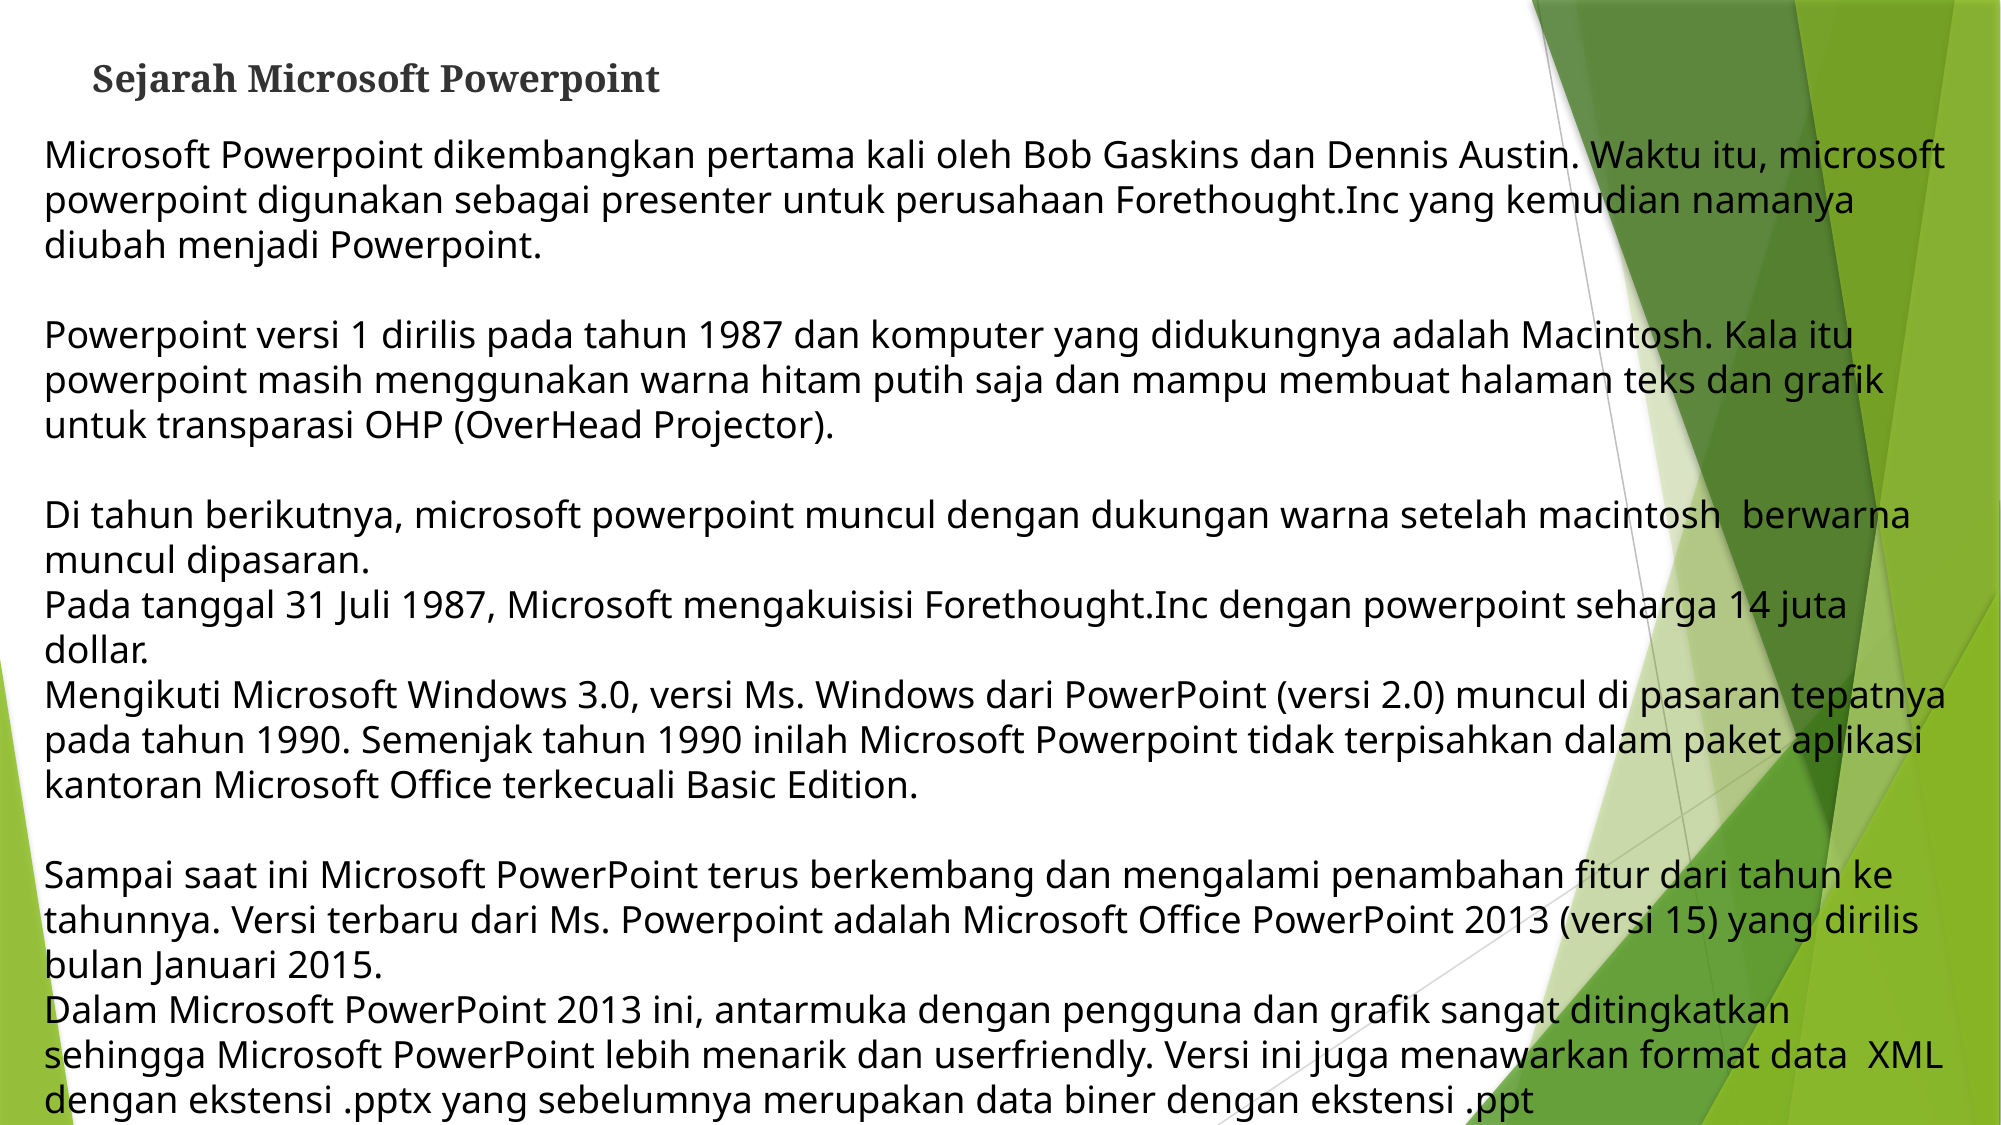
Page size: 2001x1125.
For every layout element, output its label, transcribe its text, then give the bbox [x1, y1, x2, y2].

text_box Microsoft Powerpoint dikembangkan pertama kali oleh Bob Gaskins dan Dennis Austin. Waktu itu, microsoft powerpoint digunakan sebagai presenter untuk perusahaan Forethought.Inc yang kemudian namanya diubah menjadi Powerpoint. Powerpoint versi 1 dirilis pada tahun 1987 dan komputer yang didukungnya adalah Macintosh. Kala itu powerpoint masih menggunakan warna hitam putih saja dan mampu membuat halaman teks dan grafik untuk transparasi OHP (OverHead Projector). Di tahun berikutnya, microsoft powerpoint muncul dengan dukungan warna setelah macintosh berwarna muncul dipasaran. Pada tanggal 31 Juli 1987, Microsoft mengakuisisi Forethought.Inc dengan powerpoint seharga 14 juta dollar. Mengikuti Microsoft Windows 3.0, versi Ms. Windows dari PowerPoint (versi 2.0) muncul di pasaran tepatnya pada tahun 1990. Semenjak tahun 1990 inilah Microsoft Powerpoint tidak terpisahkan dalam paket aplikasi kantoran Microsoft Office terkecuali Basic Edition. Sampai saat ini Microsoft PowerPoint terus berkembang dan mengalami penambahan fitur dari tahun ke tahunnya. Versi terbaru dari Ms. Powerpoint adalah Microsoft Office PowerPoint 2013 (versi 15) yang dirilis bulan Januari 2015. Dalam Microsoft PowerPoint 2013 ini, antarmuka dengan pengguna dan grafik sangat ditingkatkan sehingga Microsoft PowerPoint lebih menarik dan userfriendly. Versi ini juga menawarkan format data XML dengan ekstensi .pptx yang sebelumnya merupakan data biner dengan ekstensi .ppt [29, 123, 1971, 1125]
text_box Sejarah Microsoft Powerpoint [77, 47, 1078, 108]
